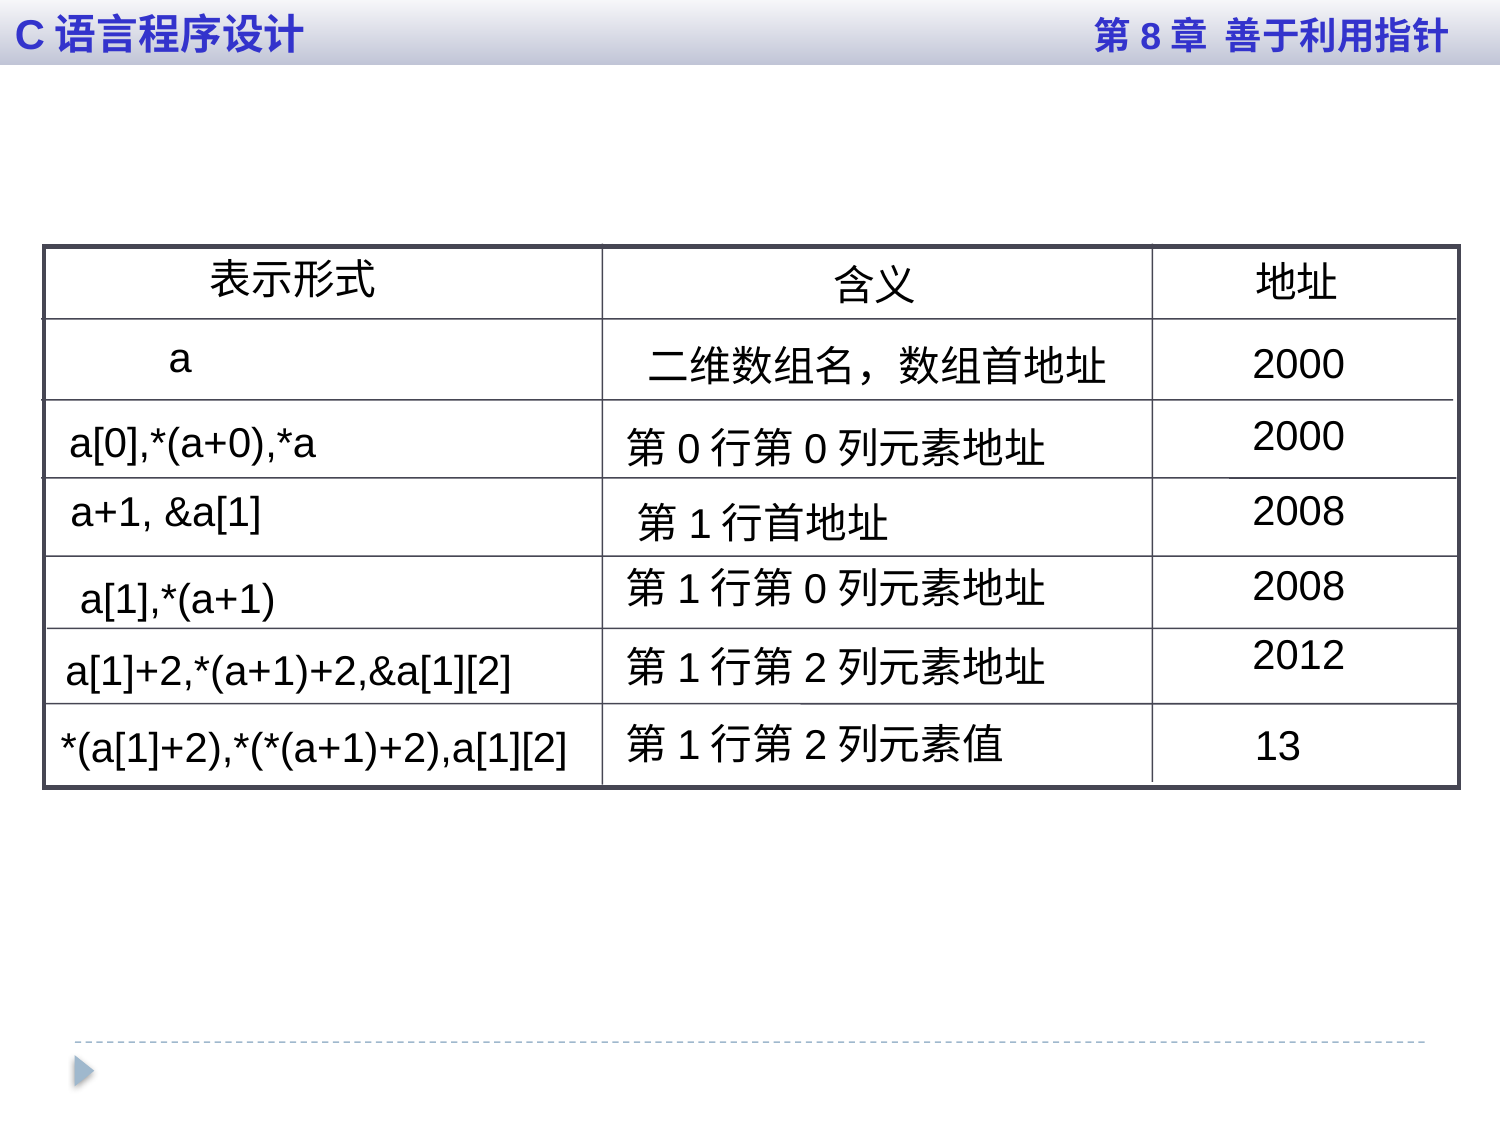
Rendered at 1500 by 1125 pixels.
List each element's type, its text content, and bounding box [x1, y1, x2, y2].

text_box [31, 243, 1460, 788]
text_box C语言程序设计 第8章 善于利用指针 [0, 0, 1500, 65]
